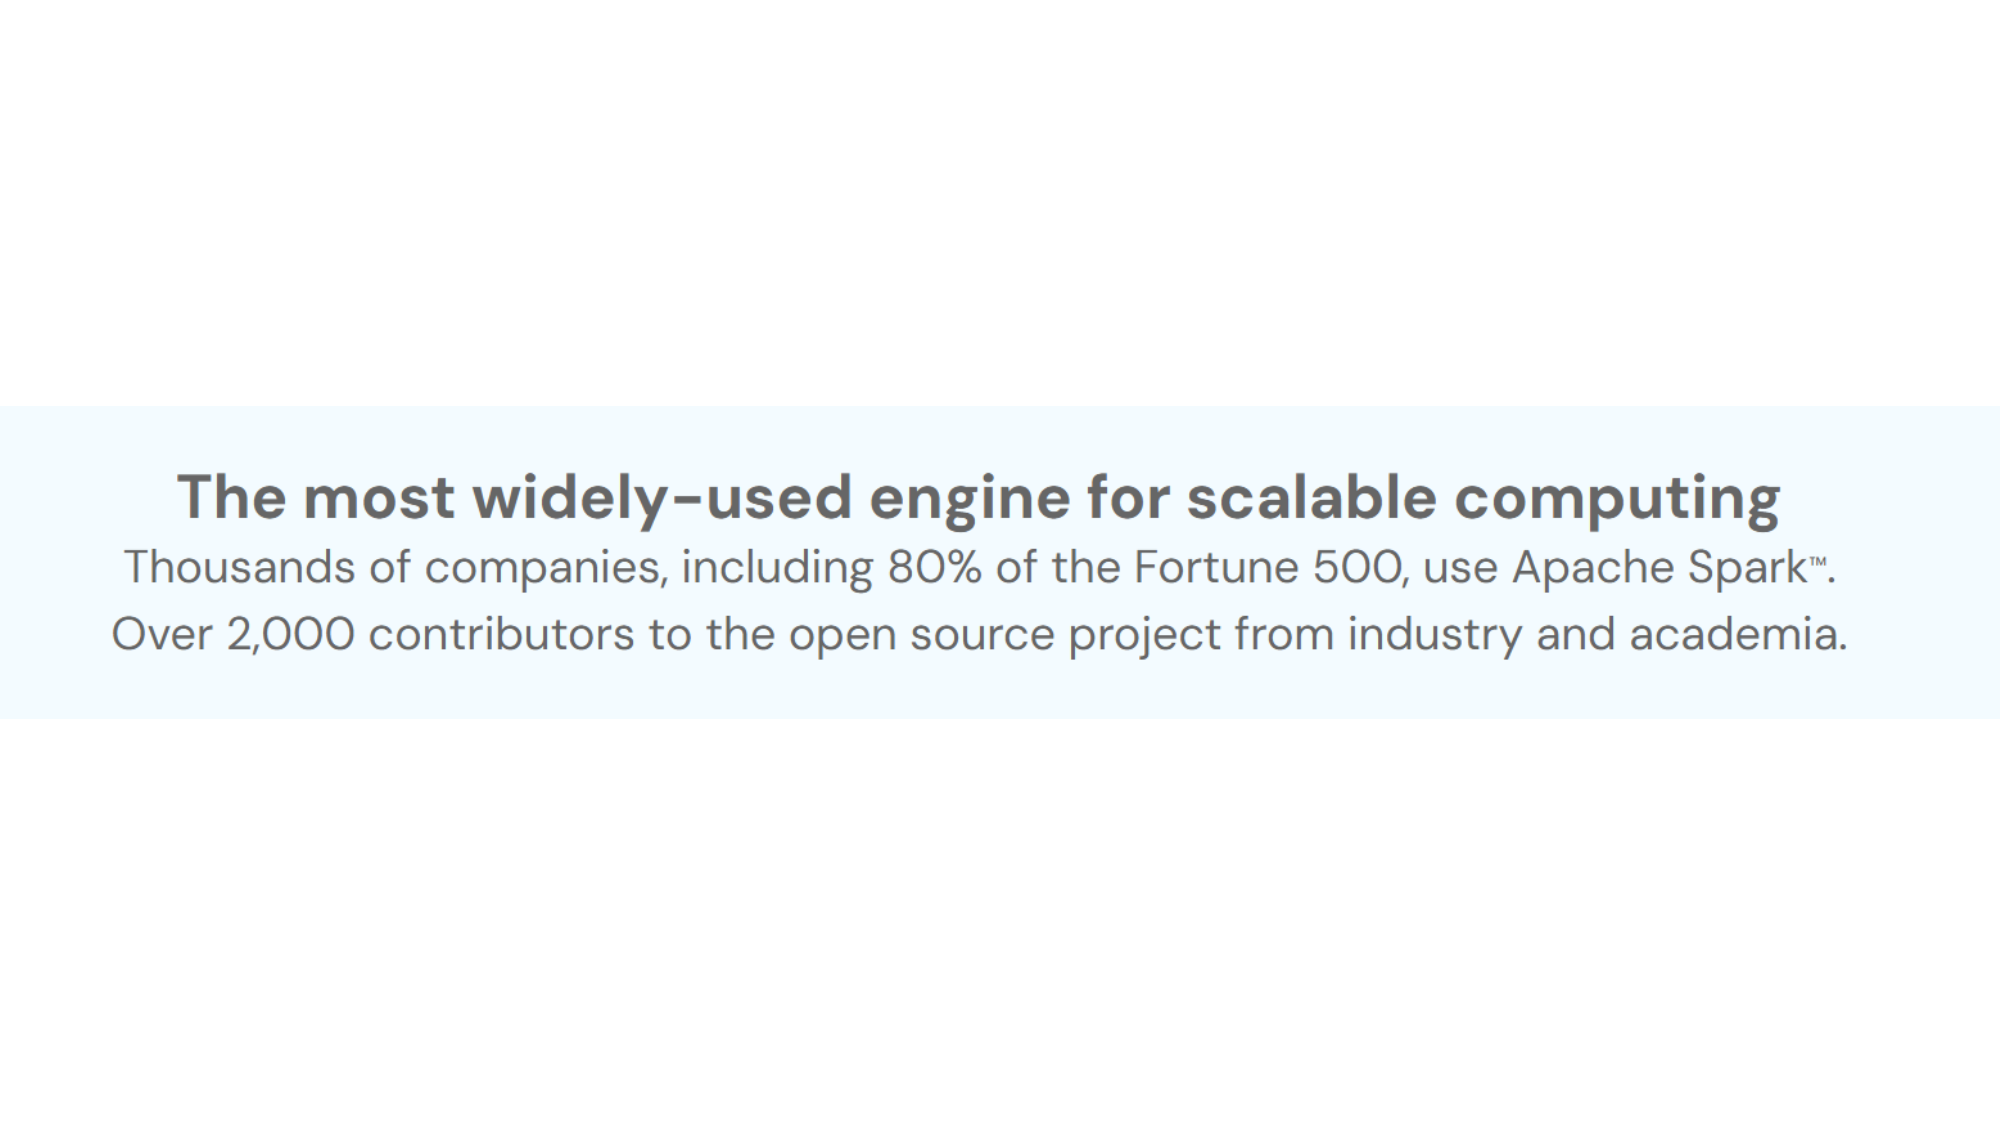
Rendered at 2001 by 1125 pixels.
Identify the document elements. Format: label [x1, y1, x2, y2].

picture [0, 406, 2000, 719]
